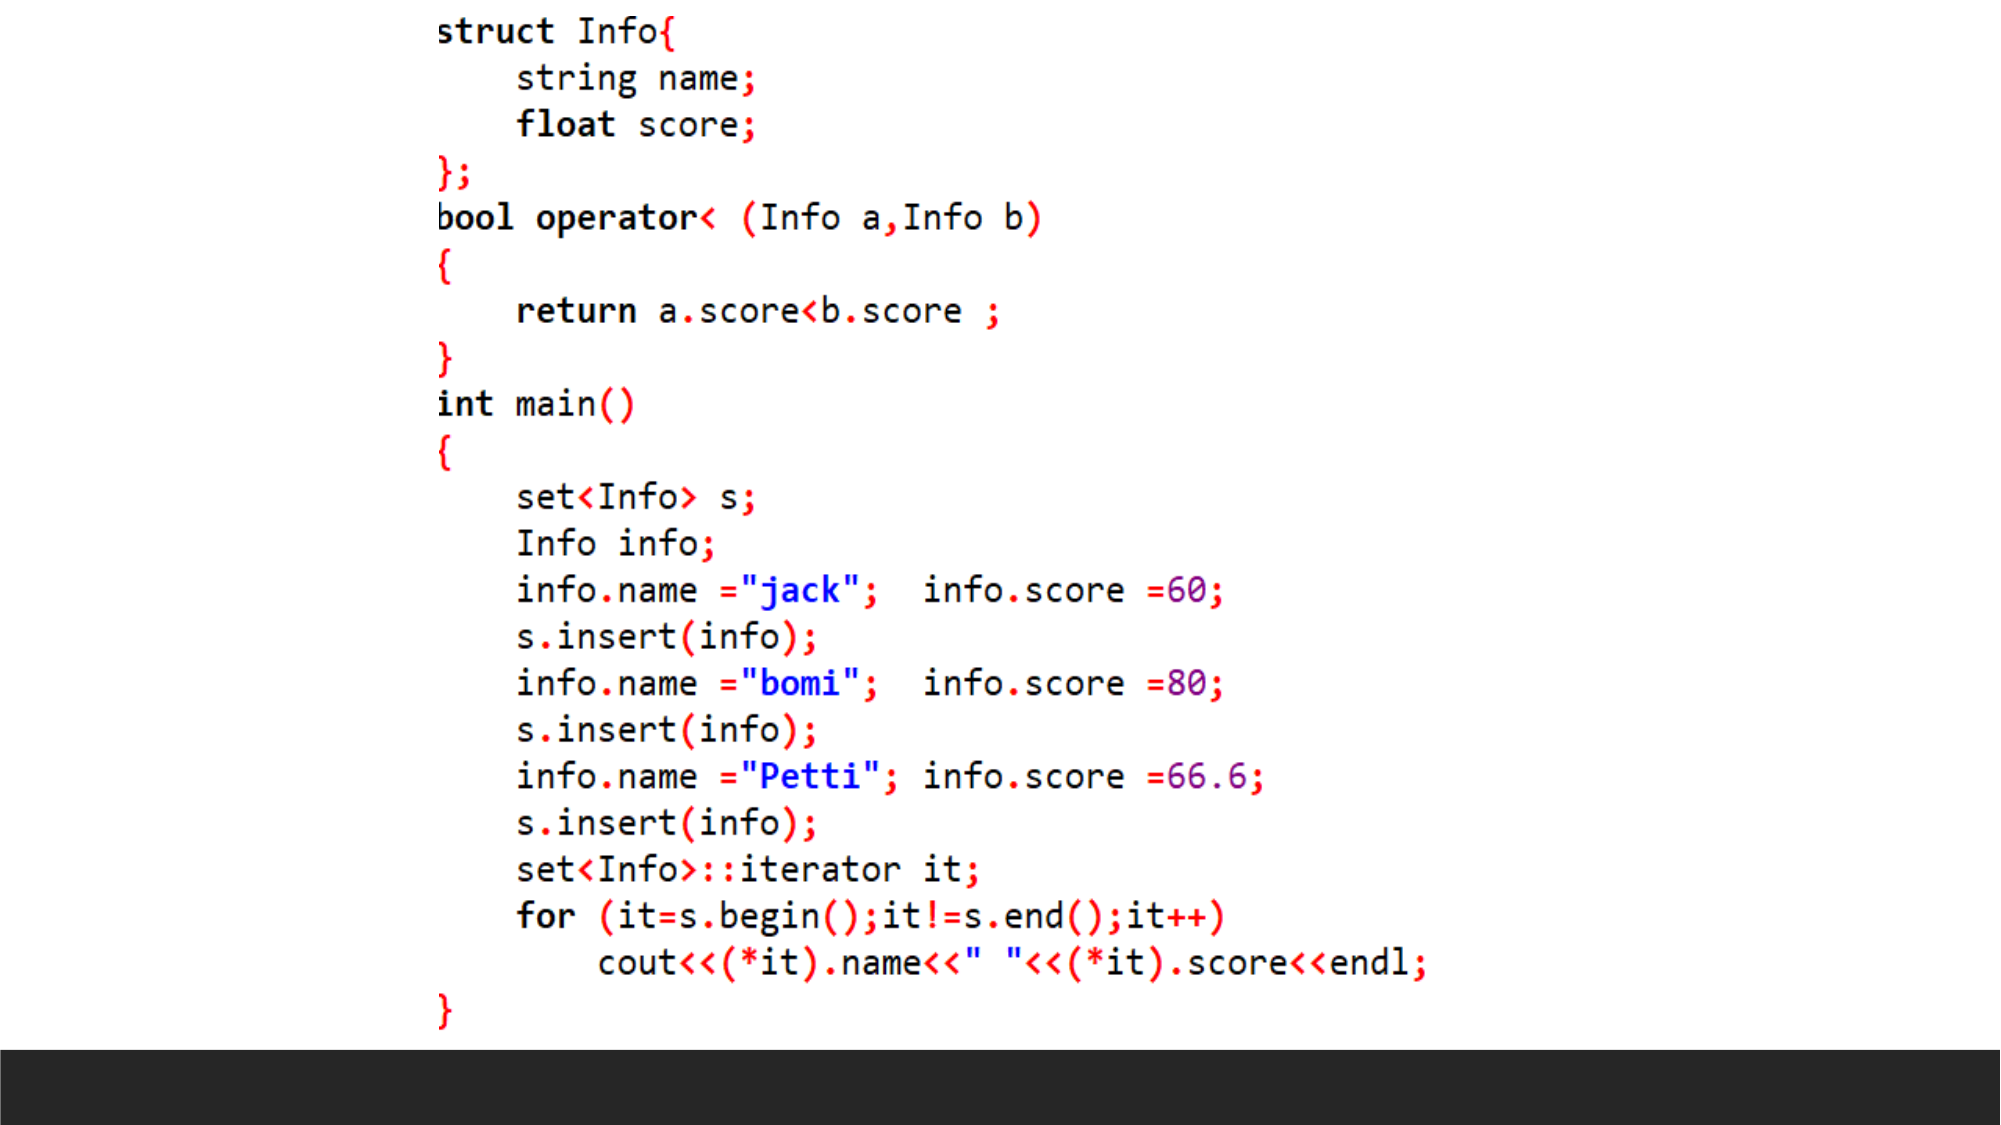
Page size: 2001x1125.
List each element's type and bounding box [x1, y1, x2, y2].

picture [439, 15, 1442, 1038]
